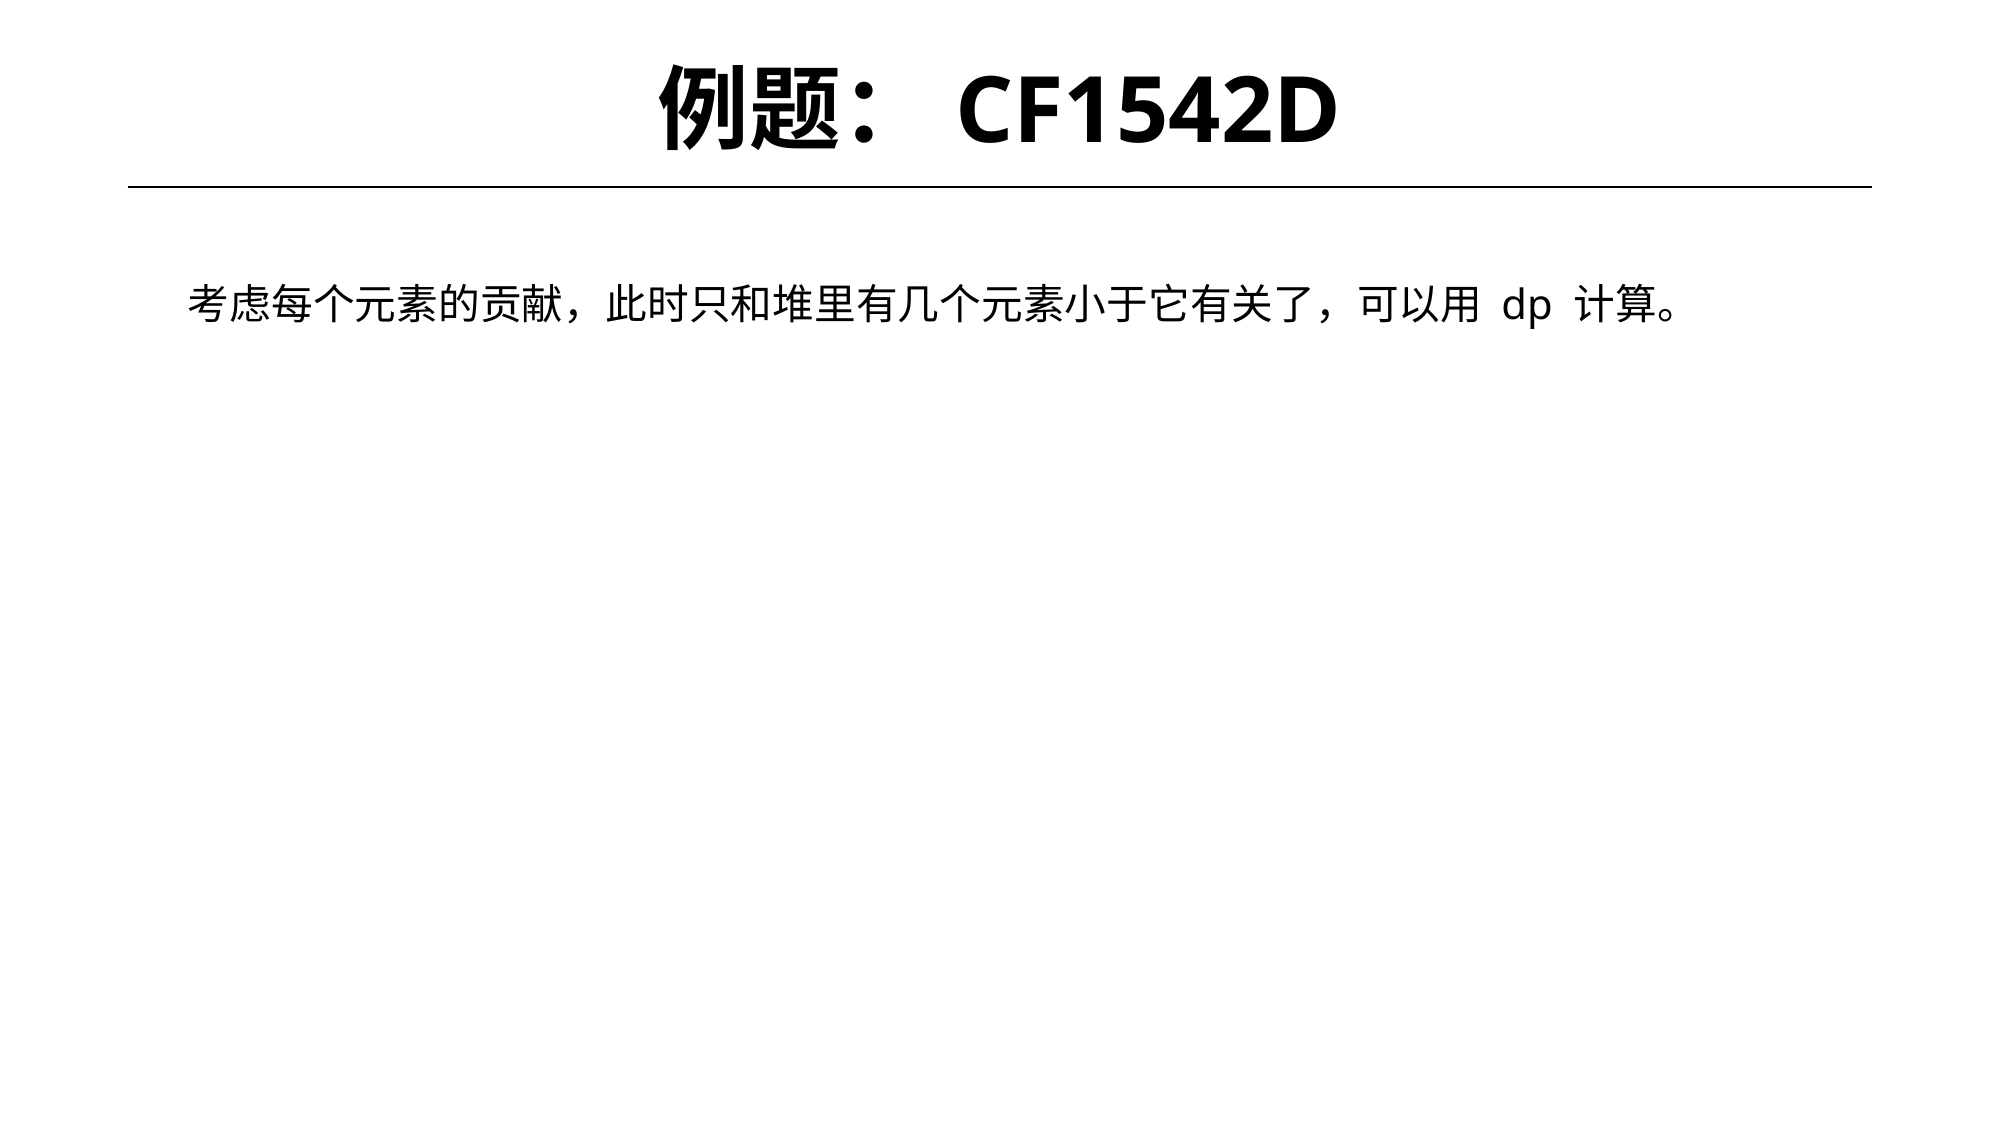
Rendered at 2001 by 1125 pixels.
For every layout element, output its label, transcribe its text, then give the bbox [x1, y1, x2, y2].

title 例题：CF1542D [249, 18, 1750, 171]
text_box 考虑每个元素的贡献，此时只和堆里有几个元素小于它有关了，可以用 dp 计算。 [173, 270, 1827, 336]
